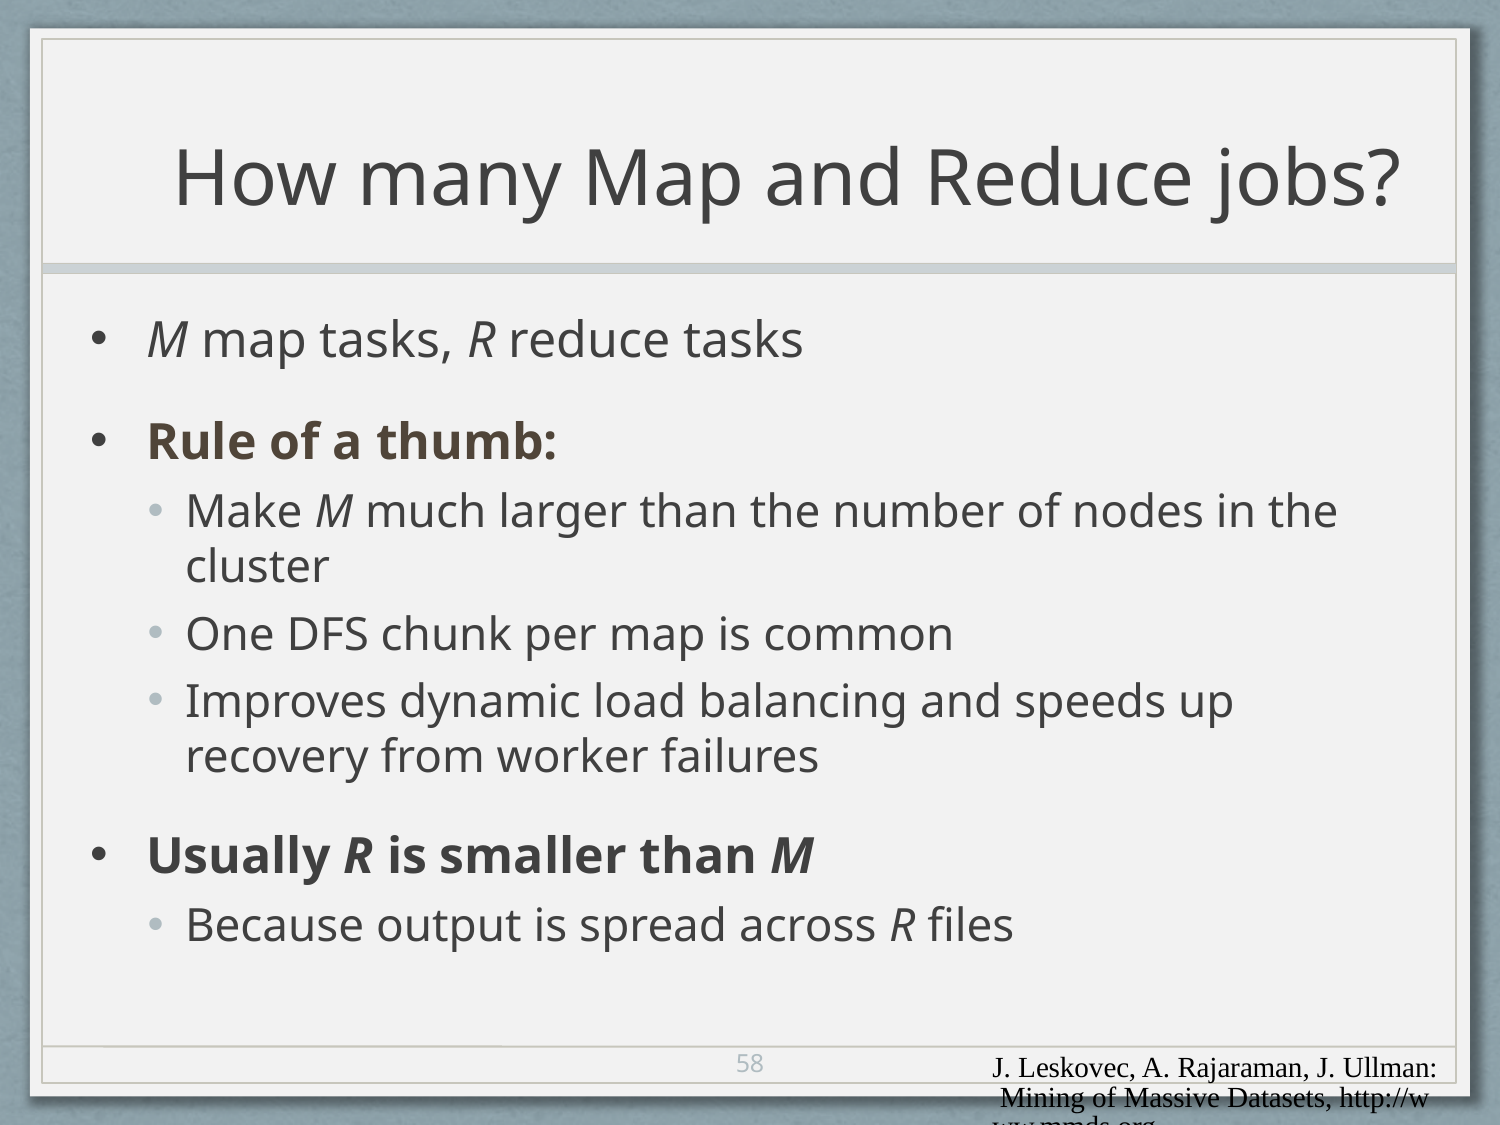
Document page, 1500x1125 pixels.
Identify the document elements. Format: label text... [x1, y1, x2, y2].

list M map tasks, R reduce tasks Rule of a thumb: Make M much larger than the number of nodes in the cluster One DFS chunk per map is common Improves dynamic load balancing and speeds up recovery from worker failures Usually R is smaller than M Because output is spread across R files [75, 299, 1375, 1043]
footer J. Leskovec, A. Rajaraman, J. Ullman: Mining of Massive Datasets, http://www.mmds.org [977, 1045, 1453, 1088]
slide_number 58 [687, 1042, 813, 1088]
title How many Map and Reduce jobs? [75, 93, 1500, 256]
